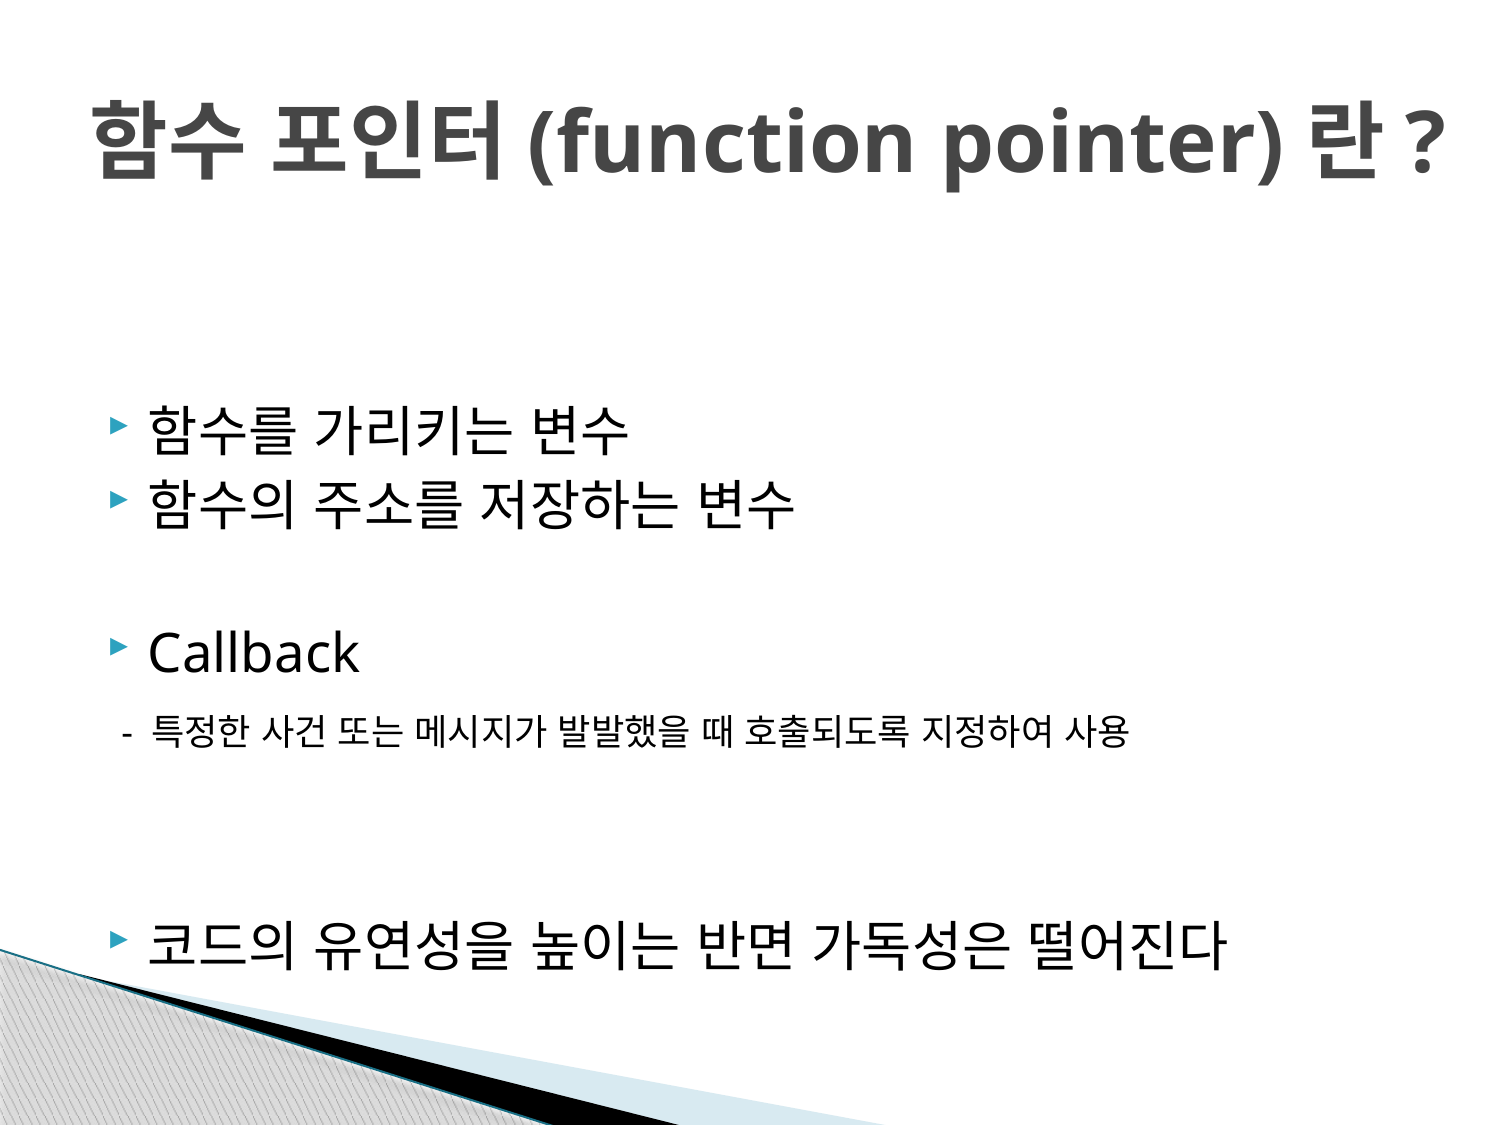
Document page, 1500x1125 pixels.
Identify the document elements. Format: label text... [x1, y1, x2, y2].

list 함수를 가리키는 변수 함수의 주소를 저장하는 변수 Callback - 특정한 사건 또는 메시지가 발발했을 때 호출되도록 지정하여 사용 코드의 유연성을 높이는 반면 가독성은 떨어진다 [75, 243, 1425, 986]
title 함수 포인터(function pointer)란? [75, 45, 1425, 233]
